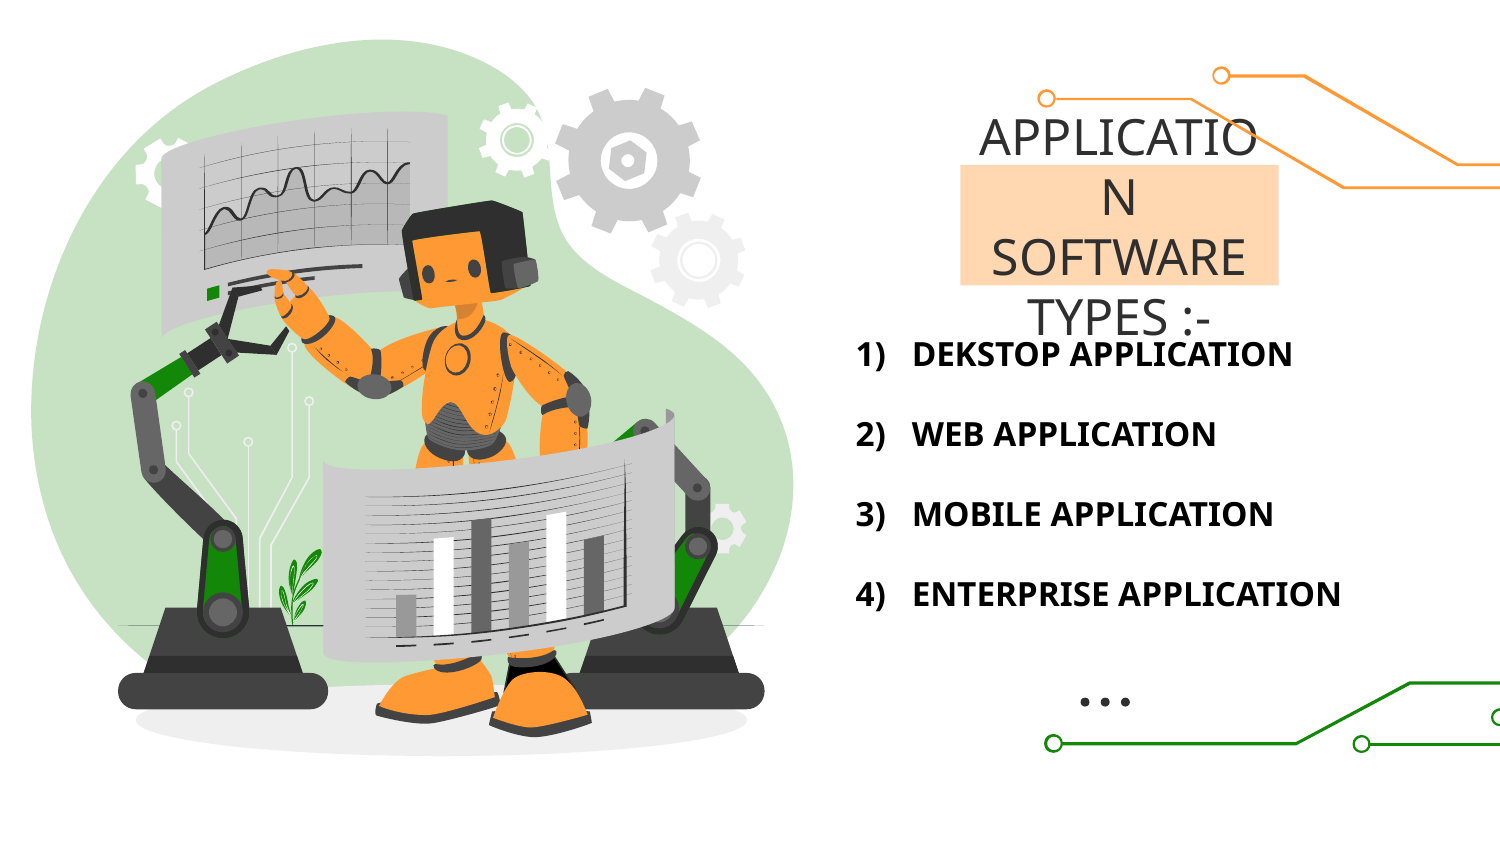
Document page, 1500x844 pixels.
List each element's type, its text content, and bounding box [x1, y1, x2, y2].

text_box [1037, 65, 1500, 190]
title APPLICATION SOFTWARE TYPES :- [960, 164, 1279, 286]
text_box [31, 169, 112, 629]
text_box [1080, 697, 1131, 707]
text_box [769, 396, 794, 581]
text_box [210, 39, 519, 86]
text_box DEKSTOP APPLICATION WEB APPLICATION MOBILE APPLICATION ENTERPRISE APPLICATION [840, 325, 1418, 621]
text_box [117, 87, 765, 757]
